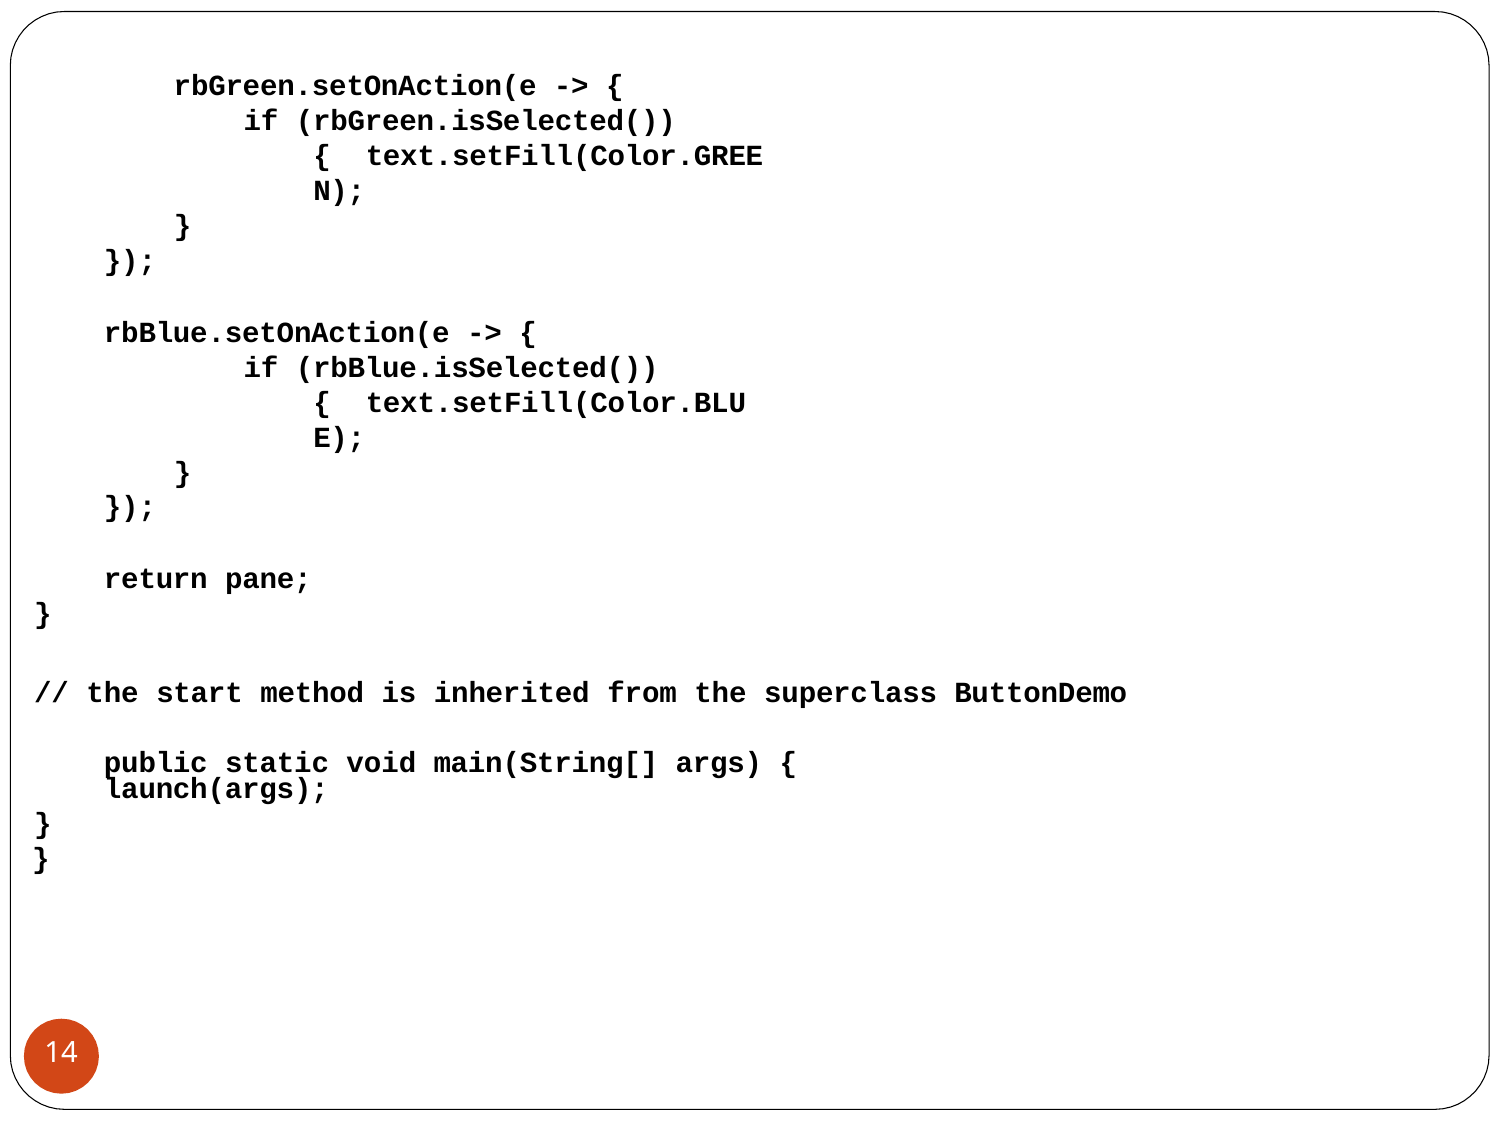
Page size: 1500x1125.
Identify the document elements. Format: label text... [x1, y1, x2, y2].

text_box rbGreen.setOnAction(e -> { if (rbGreen.isSelected()) { text.setFill(Color.GREEN); } }); rbBlue.setOnAction(e -> { if (rbBlue.isSelected()) { text.setFill(Color.BLUE); } }); return pane; } // the start method is inherited from the superclass ButtonDemo public static void main(String[] args) { launch(args); } } [32, 64, 1206, 875]
text_box [23, 1018, 99, 1094]
text_box 14 [38, 1038, 85, 1073]
